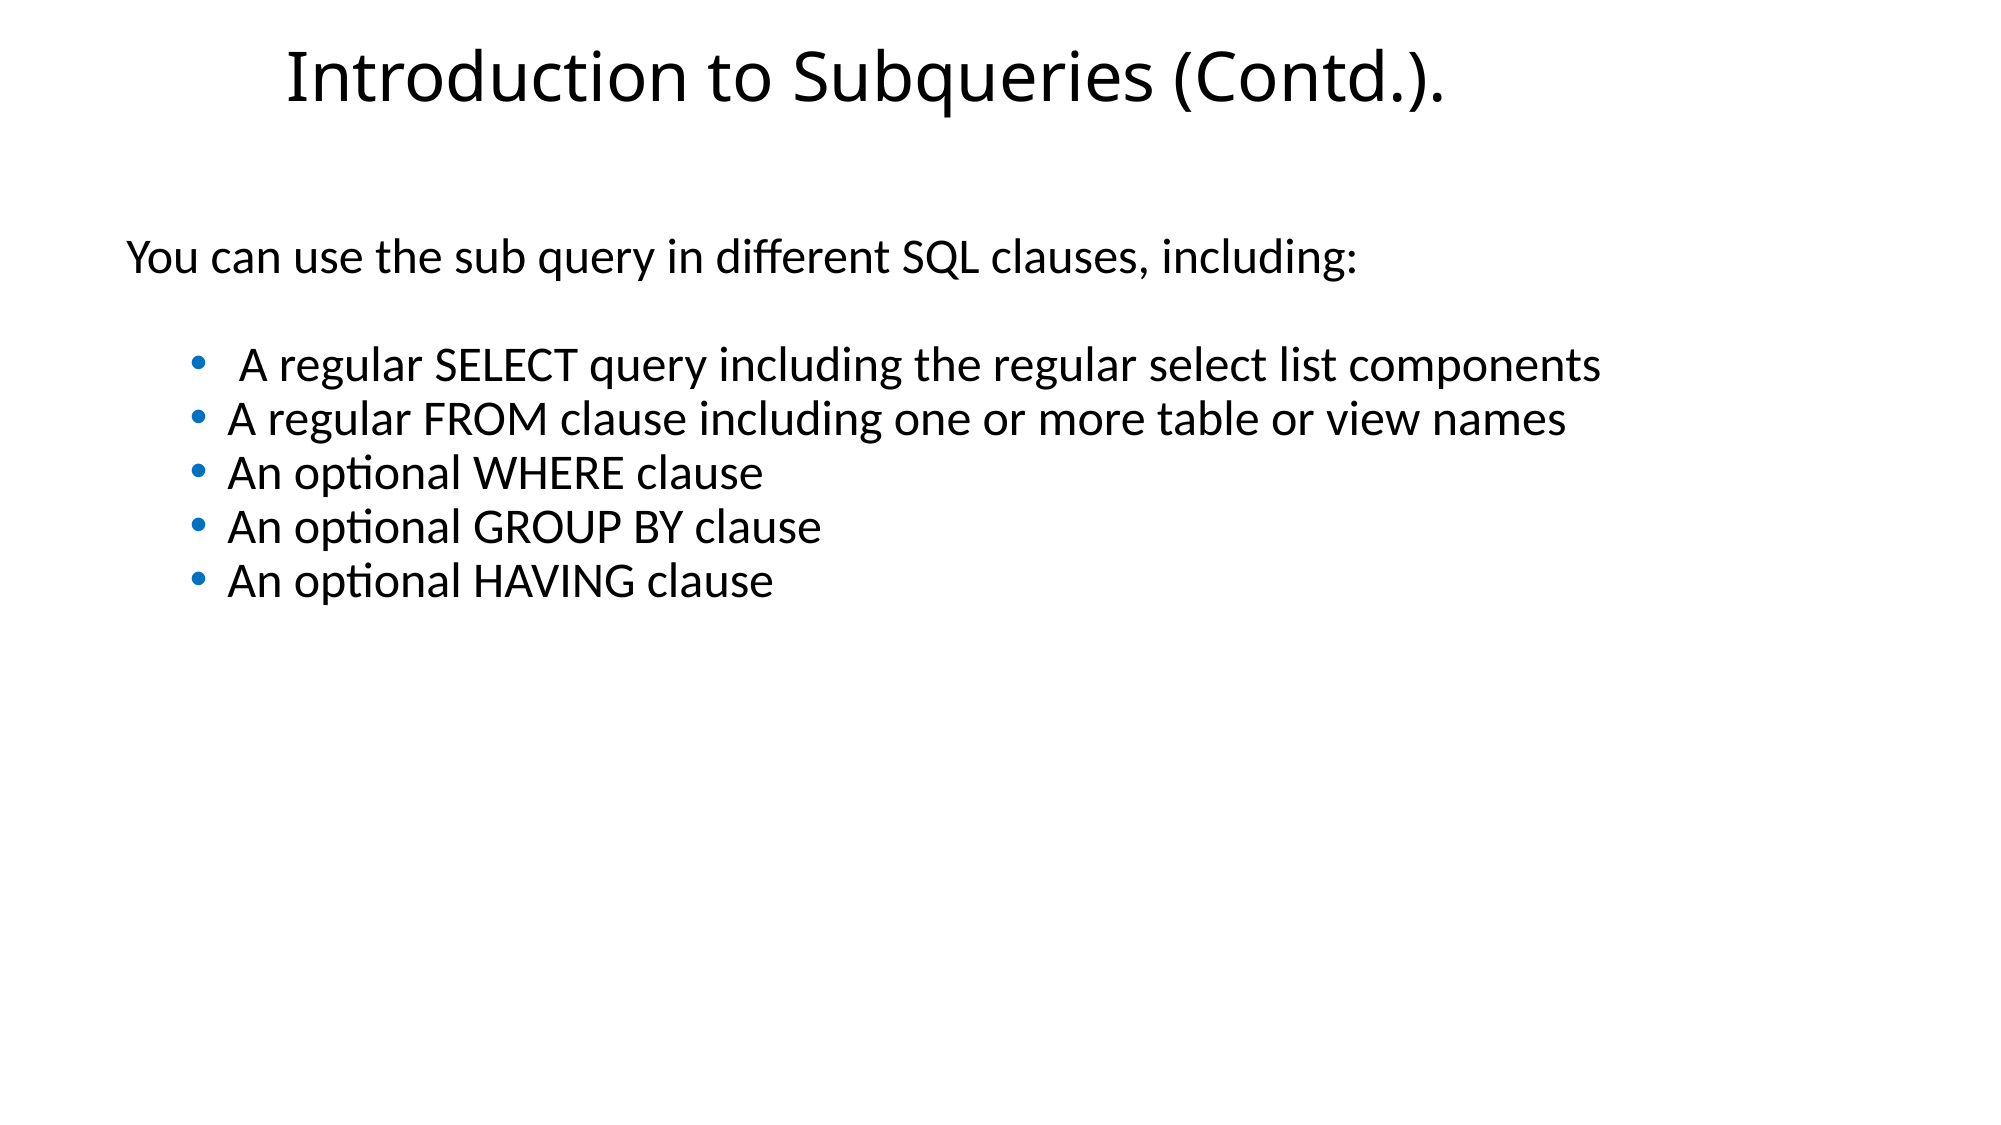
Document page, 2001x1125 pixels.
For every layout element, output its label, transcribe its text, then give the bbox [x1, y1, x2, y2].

title Introduction to Subqueries (Contd.). [271, 34, 1513, 125]
list You can use the sub query in different SQL clauses, including: A regular SELECT query including the regular select list components A regular FROM clause including one or more table or view names An optional WHERE clause An optional GROUP BY clause An optional HAVING clause [99, 223, 1903, 957]
